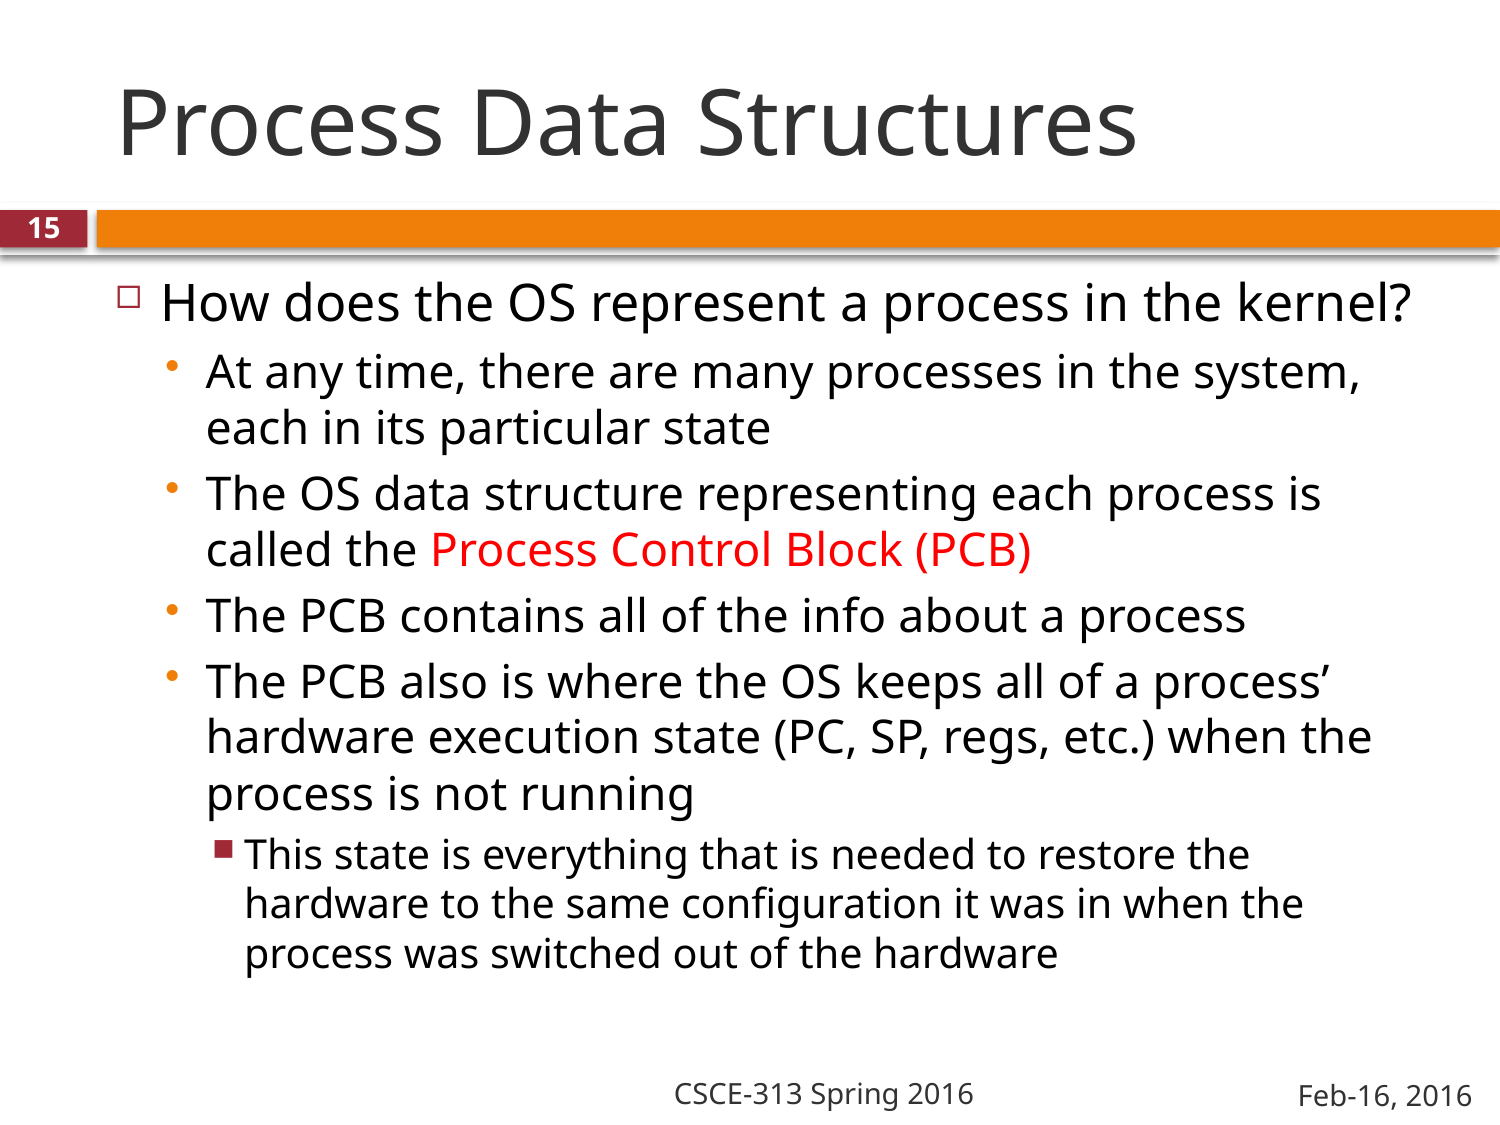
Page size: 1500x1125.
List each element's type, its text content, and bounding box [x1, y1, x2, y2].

title Process Data Structures [100, 37, 1438, 200]
footer CSCE-313 Spring 2016 [99, 1065, 990, 1125]
list How does the OS represent a process in the kernel? At any time, there are many processes in the system, each in its particular state The OS data structure representing each process is called the Process Control Block (PCB) The PCB contains all of the info about a process The PCB also is where the OS keeps all of a process’ hardware execution state (PC, SP, regs, etc.) when the process is not running This state is everything that is needed to restore the hardware to the same configuration it was in when the process was switched out of the hardware [100, 262, 1438, 1038]
slide_number Feb-16, 2016 [1050, 1065, 1488, 1125]
slide_number 15 [0, 208, 88, 249]
